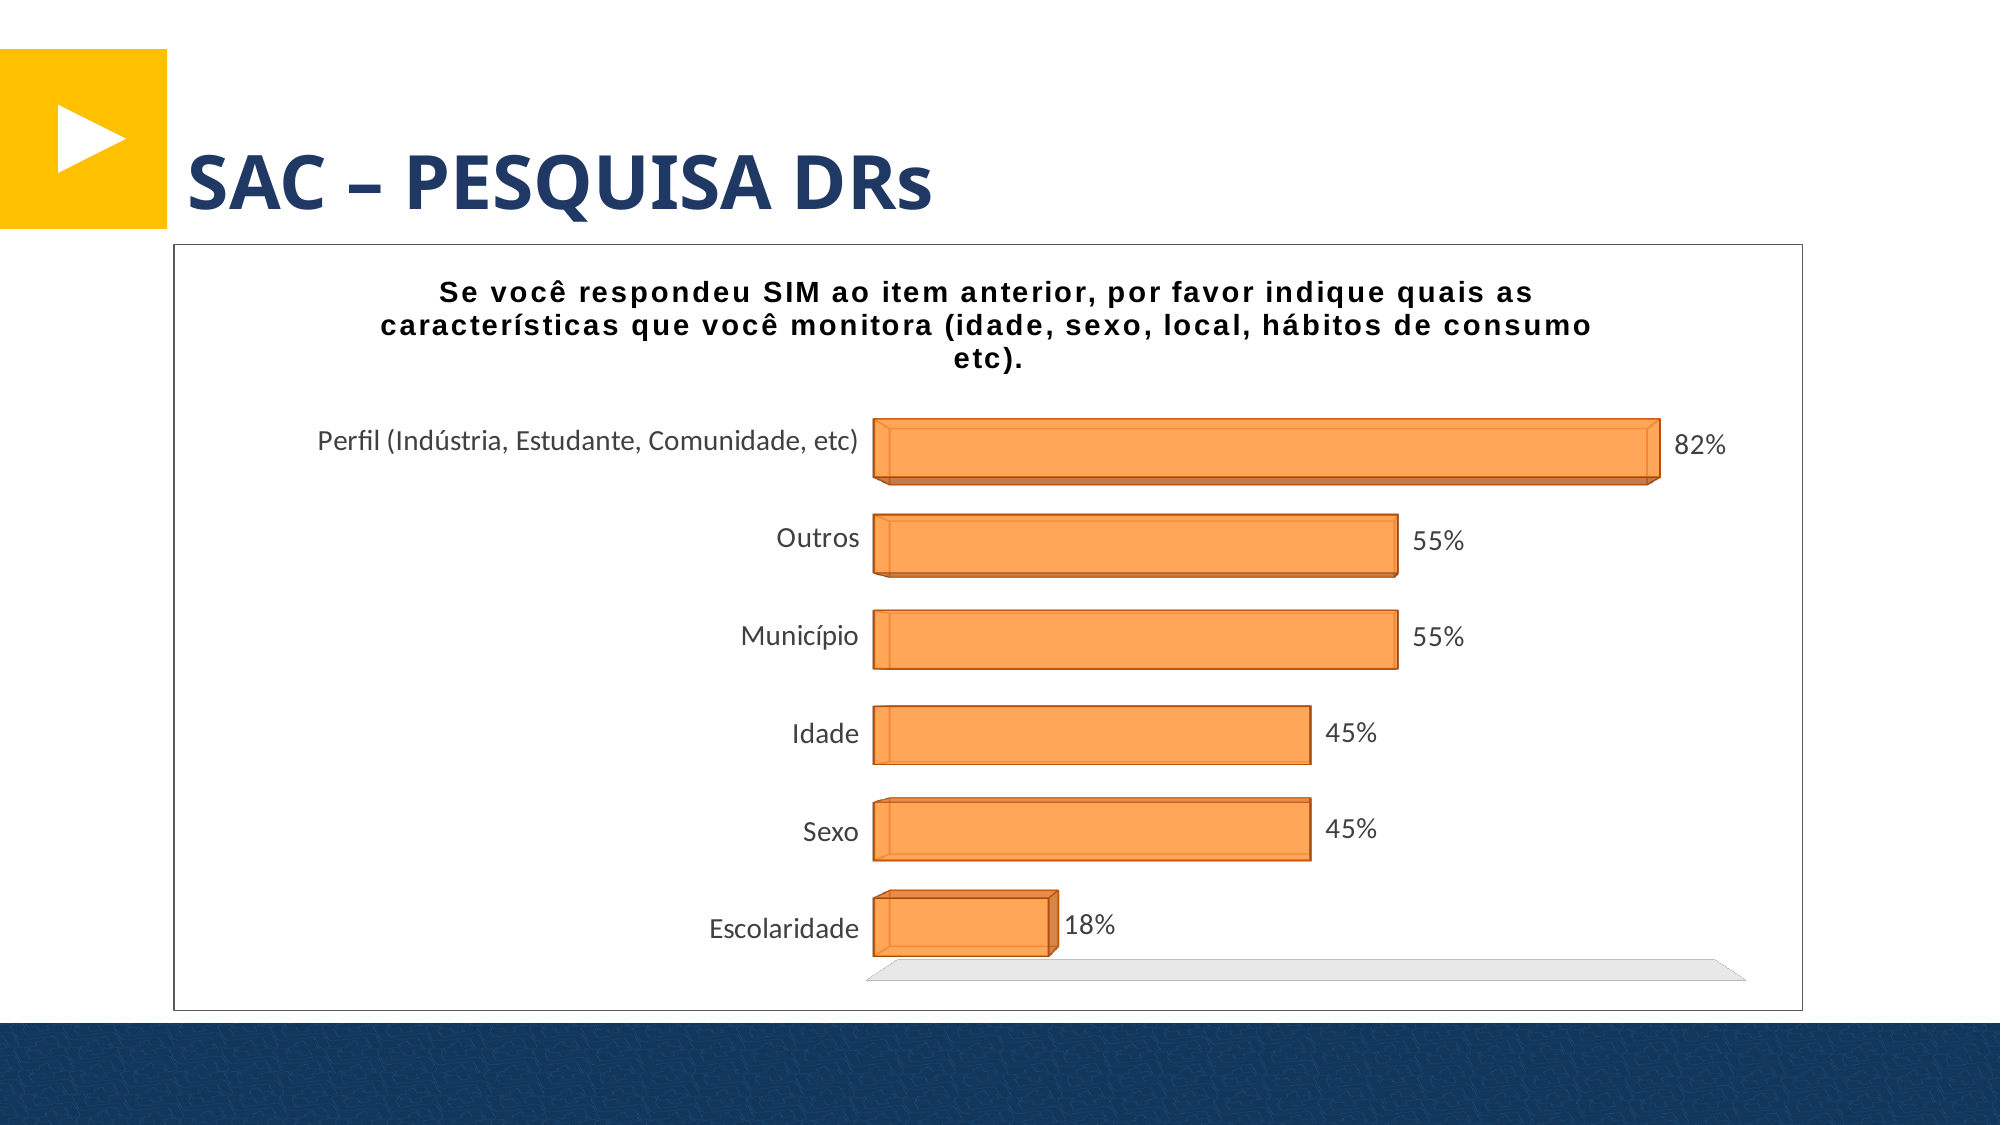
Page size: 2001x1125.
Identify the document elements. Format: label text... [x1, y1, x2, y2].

chart [173, 243, 1804, 1012]
picture [0, 1023, 2000, 1125]
text_box SAC – PESQUISA DRs [173, 137, 1584, 219]
